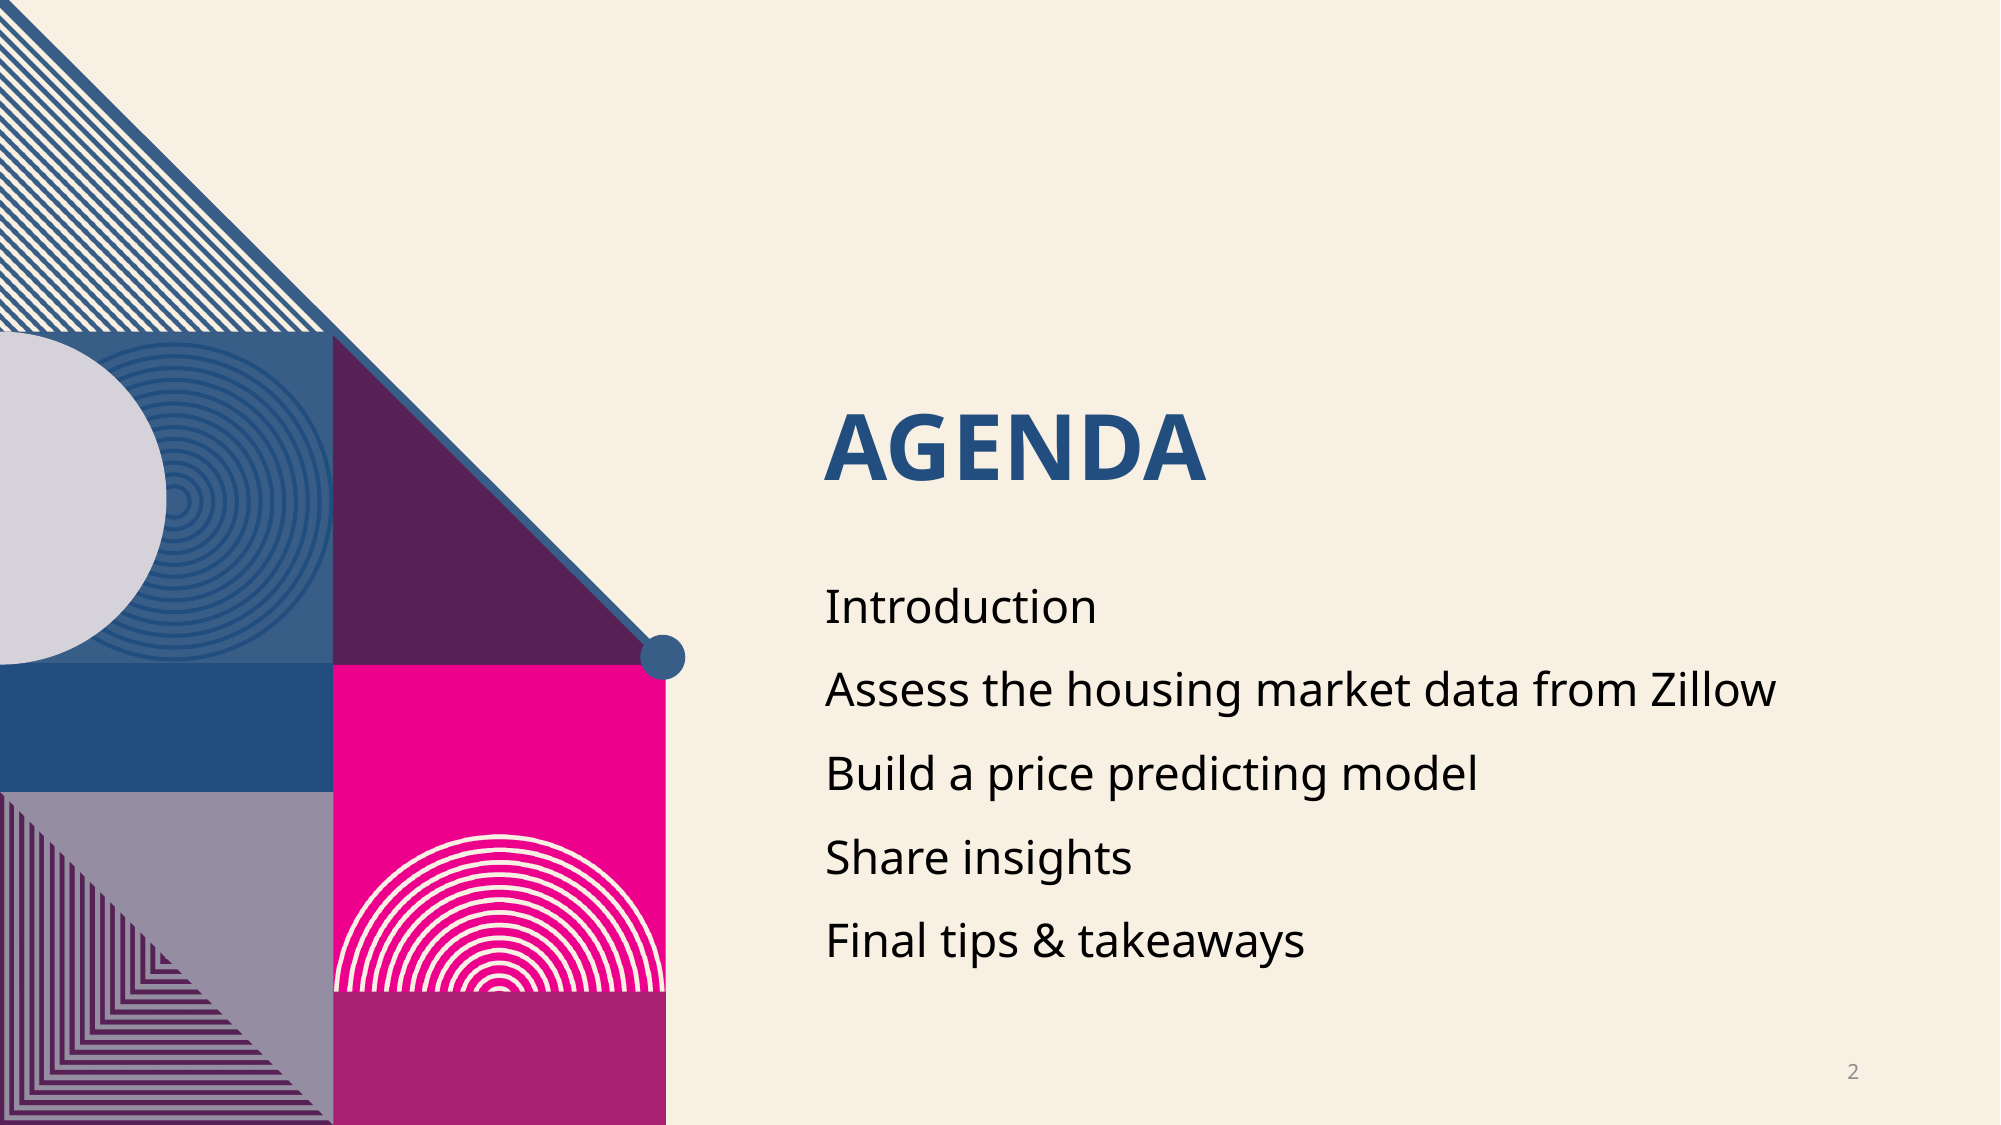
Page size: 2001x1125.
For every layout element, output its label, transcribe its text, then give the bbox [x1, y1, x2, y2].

picture [0, 792, 333, 1125]
list Introduction Assess the housing market data from Zillow Build a price predicting model Share insights Final tips & takeaways [810, 541, 1850, 980]
picture [334, 834, 665, 991]
title Agenda [809, 70, 1850, 509]
picture [10, 0, 332, 321]
slide_number 2 [1799, 1042, 1875, 1103]
picture [0, 4, 330, 333]
